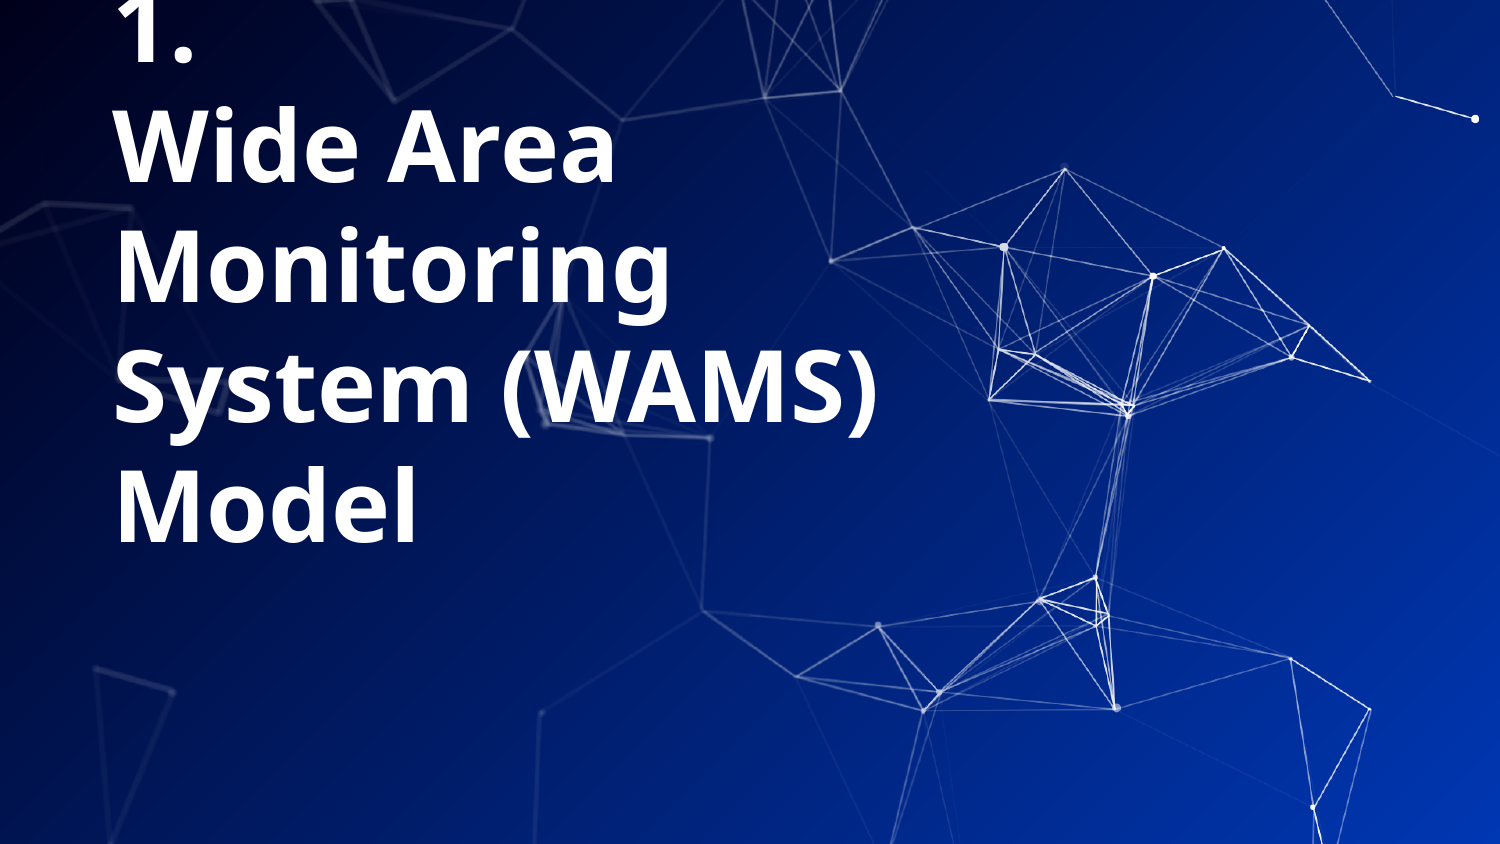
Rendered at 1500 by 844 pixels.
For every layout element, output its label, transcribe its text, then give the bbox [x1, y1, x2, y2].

picture [0, 0, 1500, 844]
title 1. Wide Area Monitoring System (WAMS) Model [112, 371, 1064, 563]
